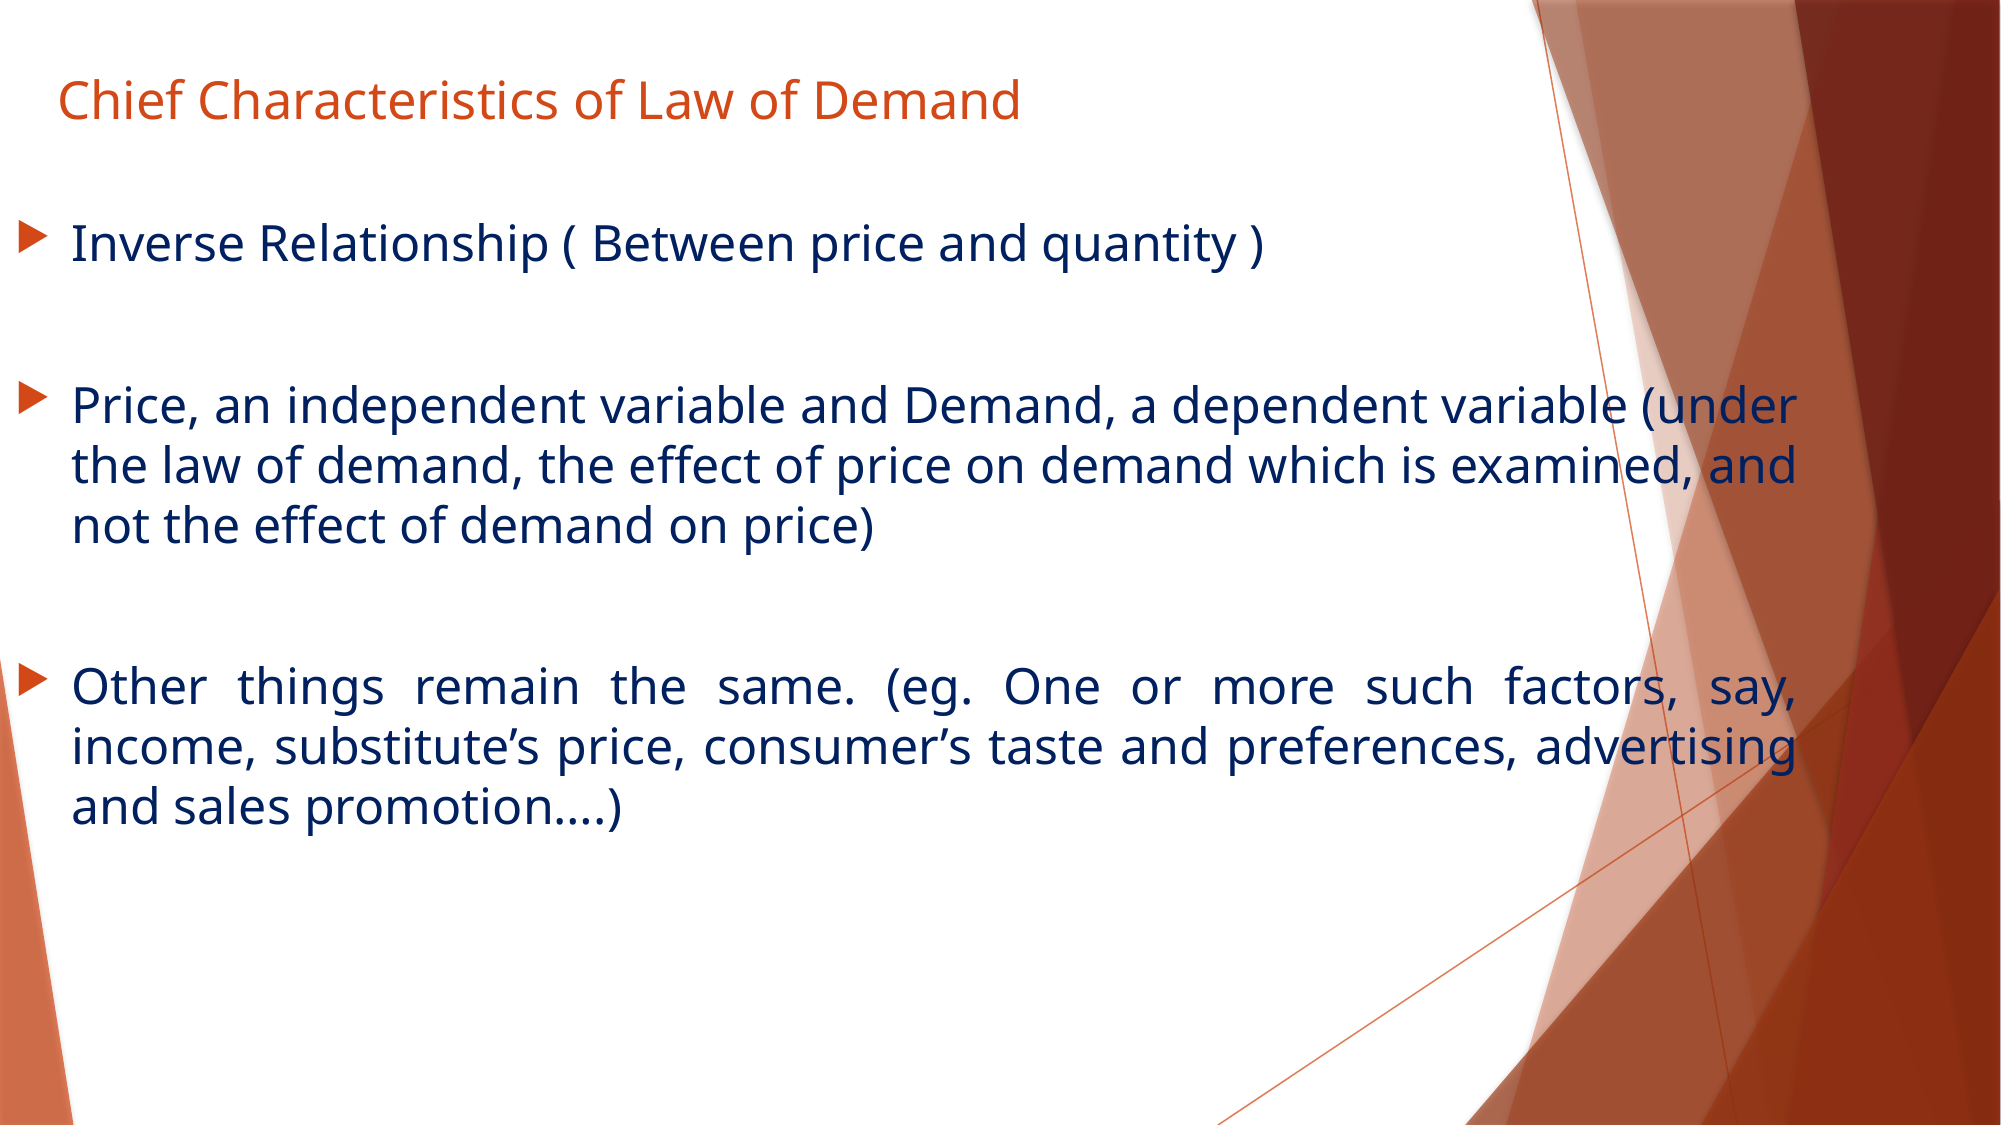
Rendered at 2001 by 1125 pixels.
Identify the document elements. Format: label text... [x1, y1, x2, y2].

list Inverse Relationship ( Between price and quantity ) Price, an independent variable and Demand, a dependent variable (under the law of demand, the effect of price on demand which is examined, and not the effect of demand on price) Other things remain the same. (eg. One or more such factors, say, income, substitute’s price, consumer’s taste and preferences, advertising and sales promotion….) [0, 203, 1815, 1066]
title Chief Characteristics of Law of Demand [42, 59, 1126, 153]
